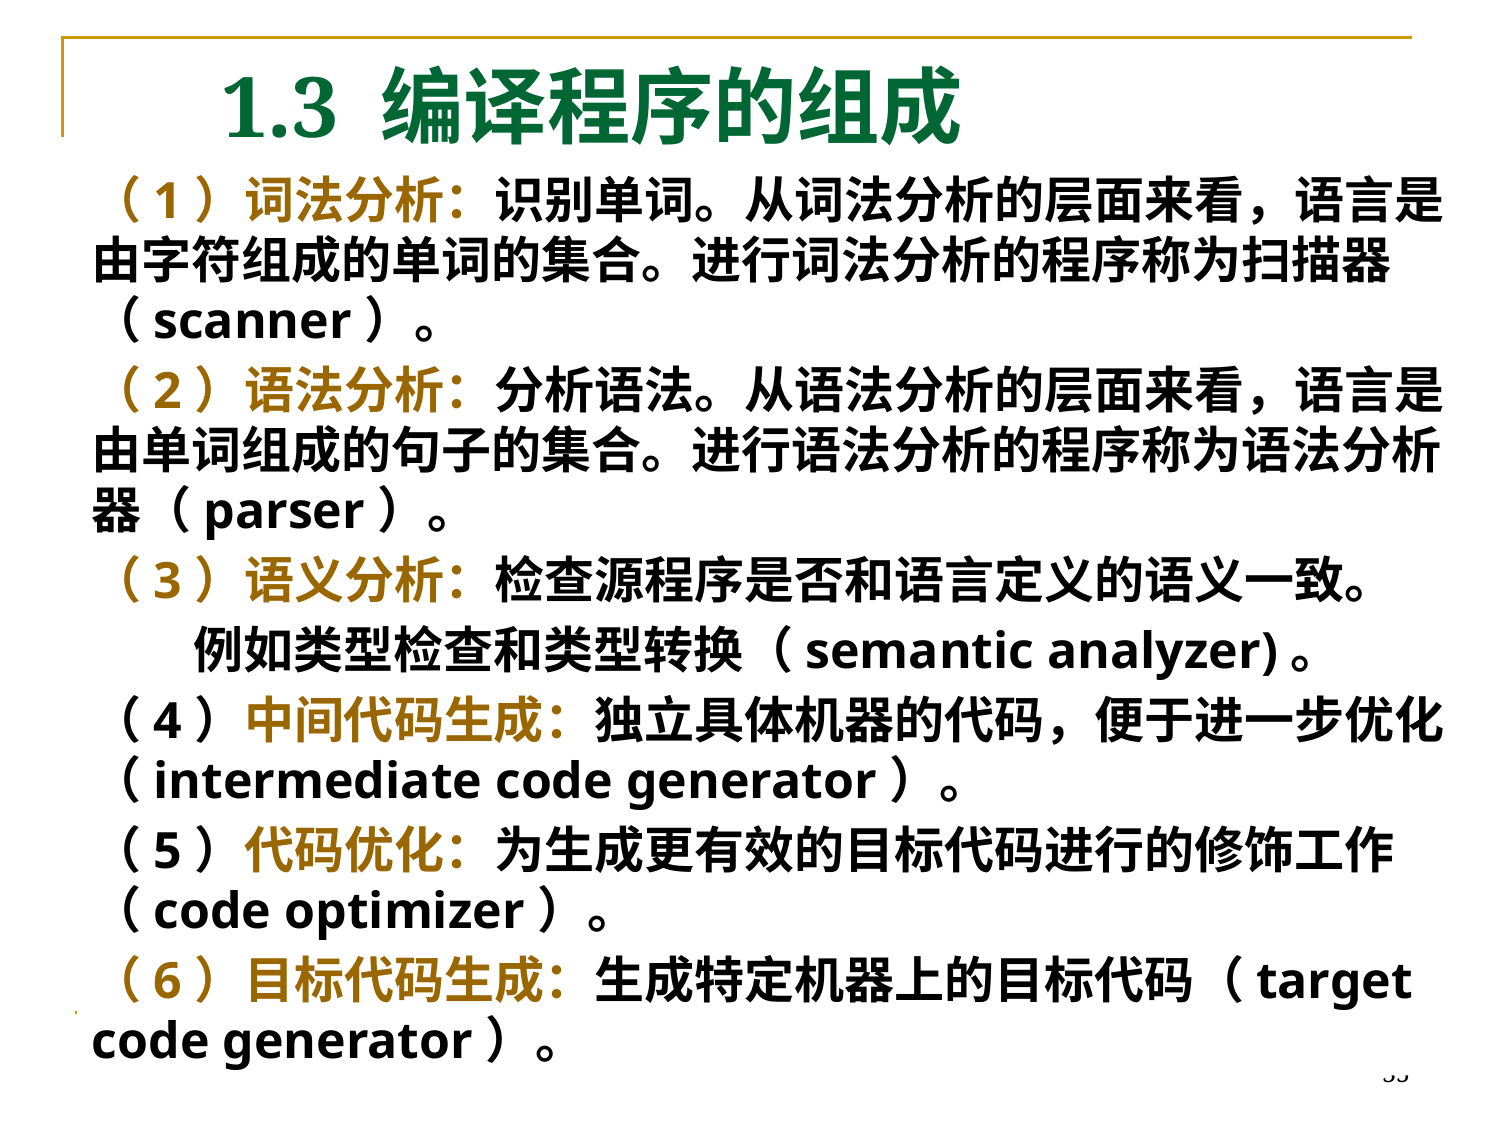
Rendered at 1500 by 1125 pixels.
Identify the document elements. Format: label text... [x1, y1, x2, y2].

title 1.3 编译程序的组成 [206, 42, 1258, 173]
slide_number 35 [1074, 1076, 1426, 1100]
text_box （1）词法分析：识别单词。从词法分析的层面来看，语言是由字符组成的单词的集合。进行词法分析的程序称为扫描器（scanner）。 （2）语法分析：分析语法。从语法分析的层面来看，语言是由单词组成的句子的集合。进行语法分析的程序称为语法分析器（parser）。 （3）语义分析：检查源程序是否和语言定义的语义一致。 例如类型检查和类型转换（semantic analyzer)。 （4）中间代码生成：独立具体机器的代码，便于进一步优化（intermediate code generator）。 （5）代码优化：为生成更有效的目标代码进行的修饰工作（code optimizer）。 （6）目标代码生成：生成特定机器上的目标代码（target code generator）。 [76, 160, 1500, 1076]
